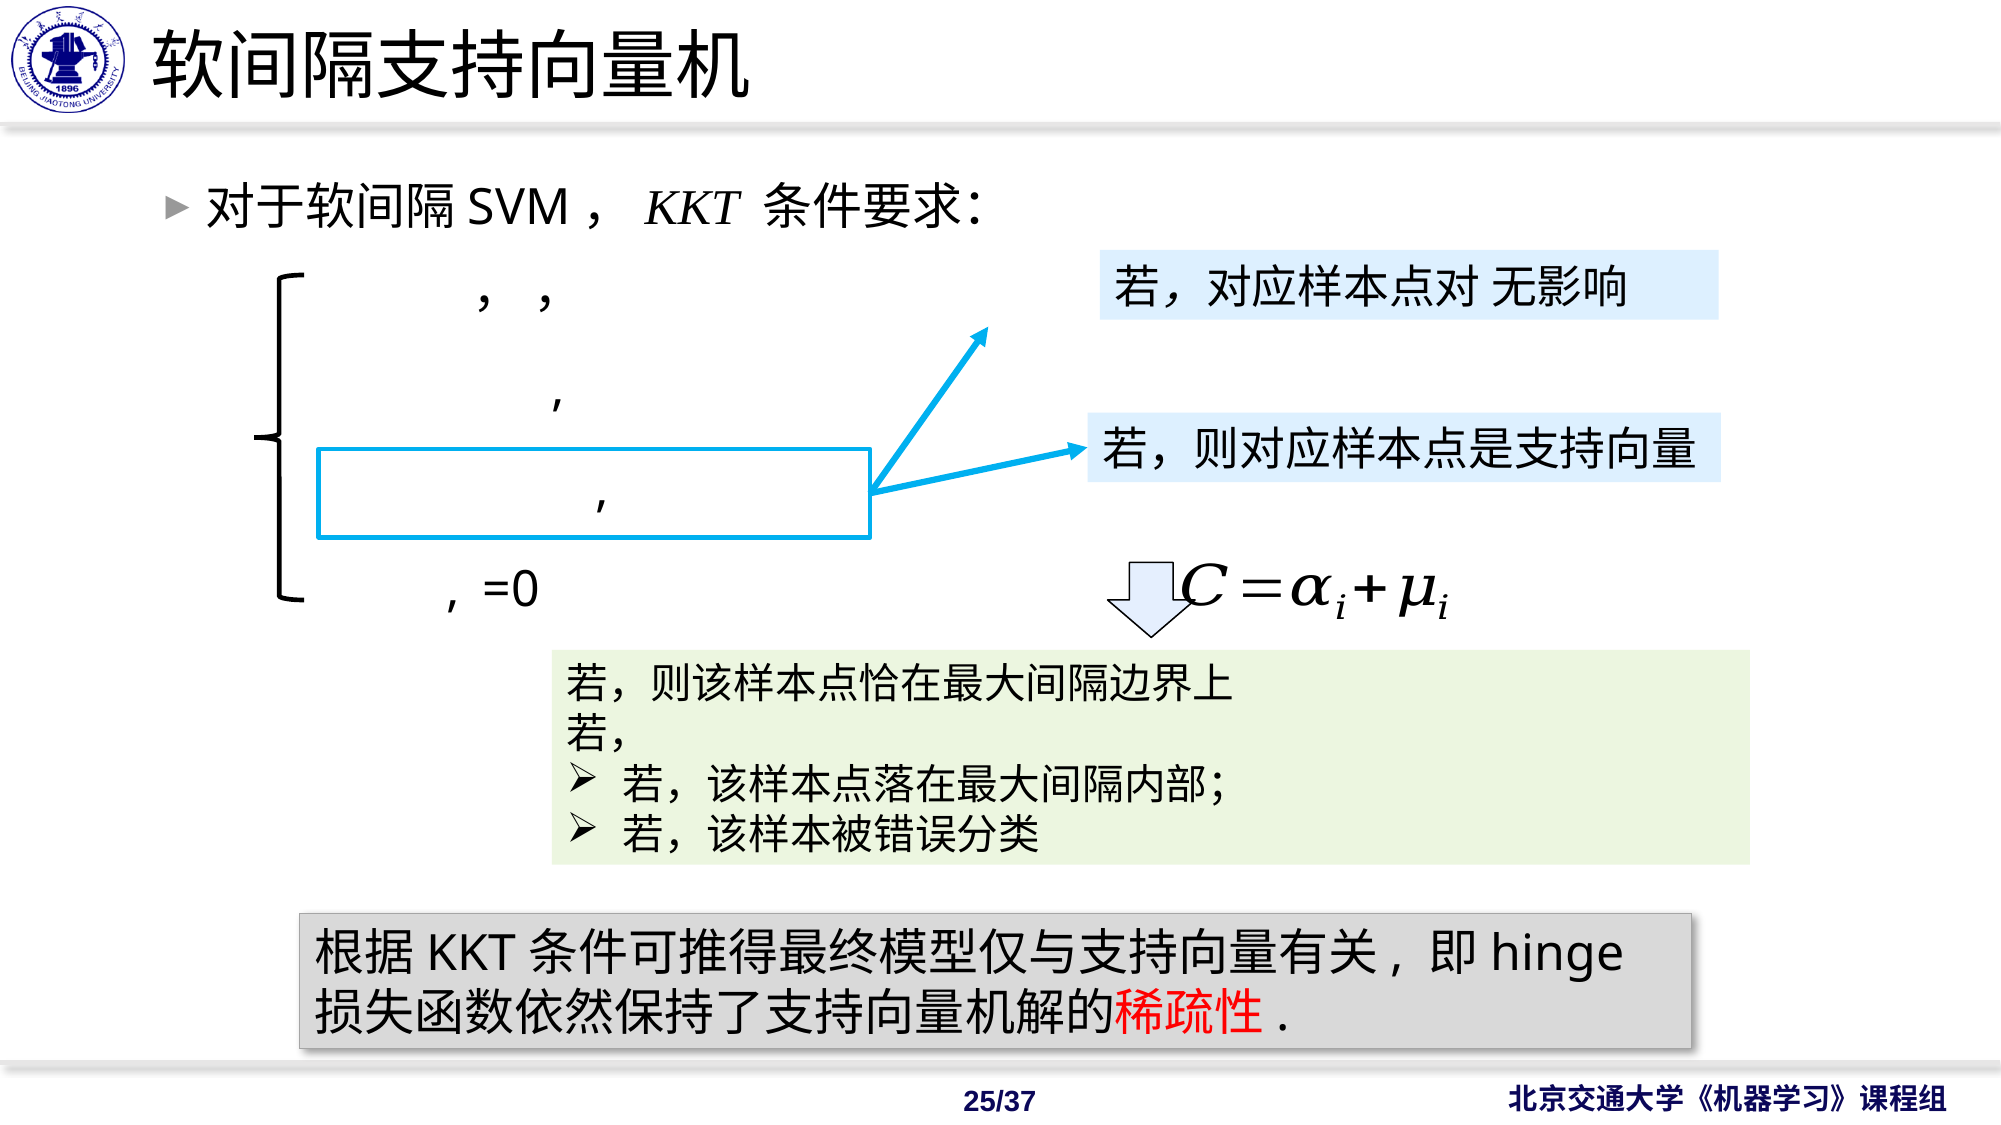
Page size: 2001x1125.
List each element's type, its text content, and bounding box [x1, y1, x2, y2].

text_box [254, 249, 888, 625]
title 软间隔支持向量机 [135, 0, 1861, 177]
text_box [1107, 562, 1191, 638]
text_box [870, 326, 989, 475]
text_box 根据KKT条件可推得最终模型仅与支持向量有关, 即hinge损失函数依然保持了支持向量机解的稀疏性. [299, 913, 1692, 1049]
picture [11, 6, 125, 113]
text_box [870, 475, 1088, 494]
